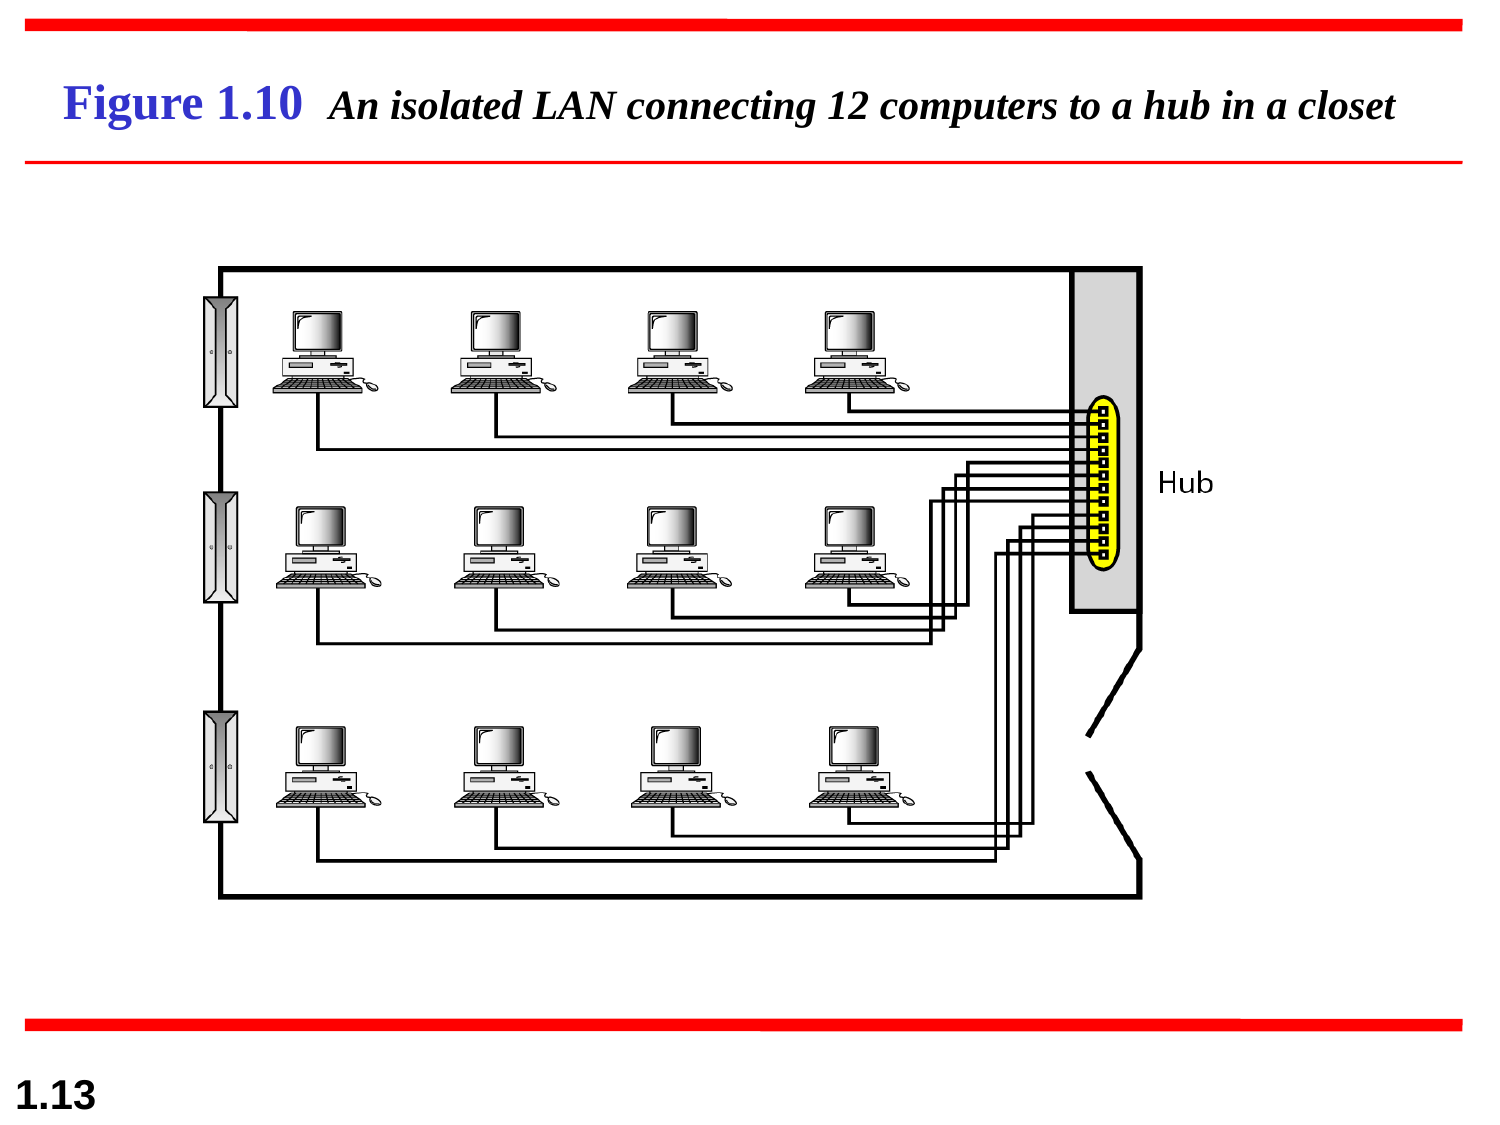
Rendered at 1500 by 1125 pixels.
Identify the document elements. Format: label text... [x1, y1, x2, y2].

text_box Figure 1.10 An isolated LAN connecting 12 computers to a hub in a closet [48, 62, 1411, 138]
picture [203, 266, 1213, 900]
slide_number 1.13 [0, 1050, 313, 1125]
